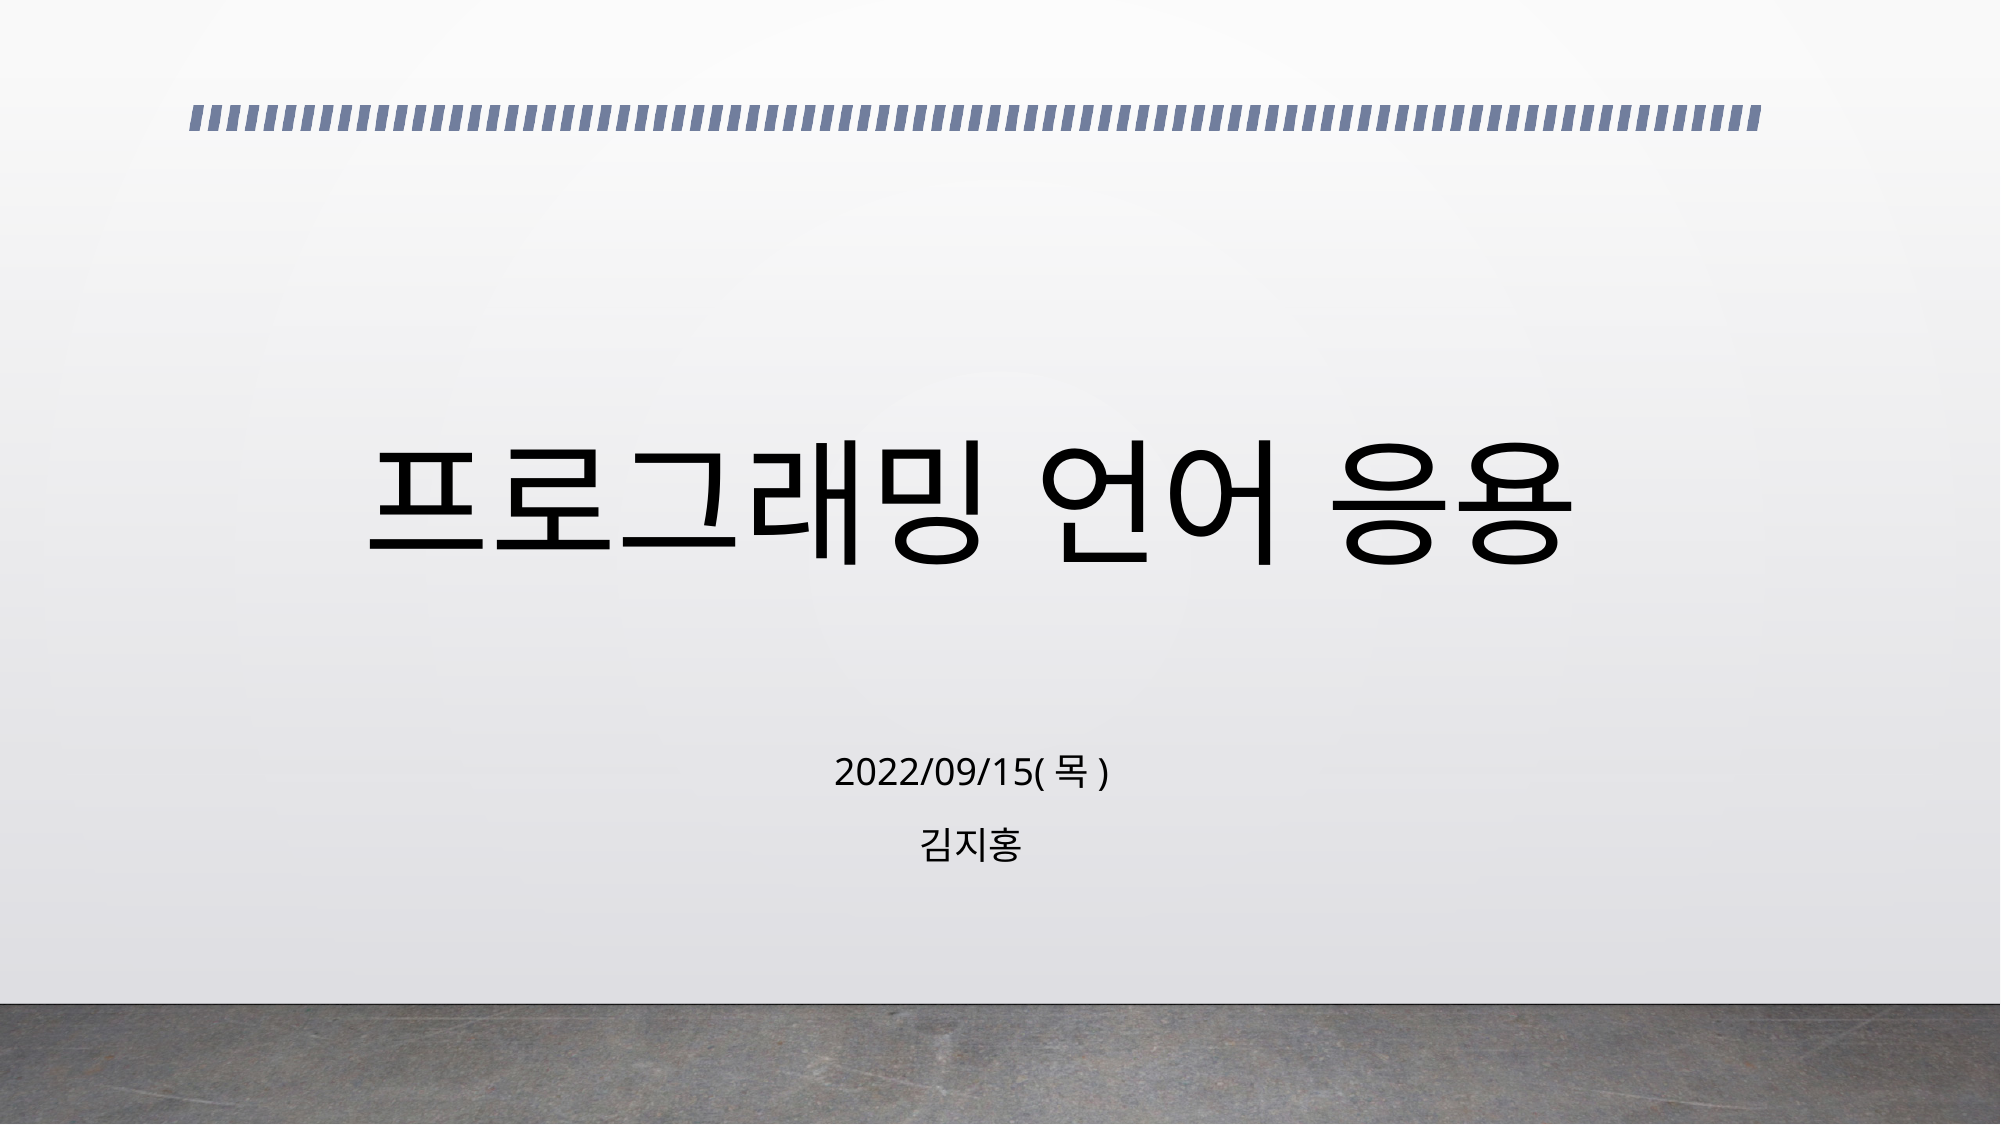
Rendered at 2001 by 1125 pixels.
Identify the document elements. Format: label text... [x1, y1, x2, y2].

title 프로그래밍 언어 응용 [263, 155, 1680, 585]
subtitle 2022/09/15(목) 김지홍 [263, 723, 1680, 900]
picture [0, 1004, 2000, 1124]
